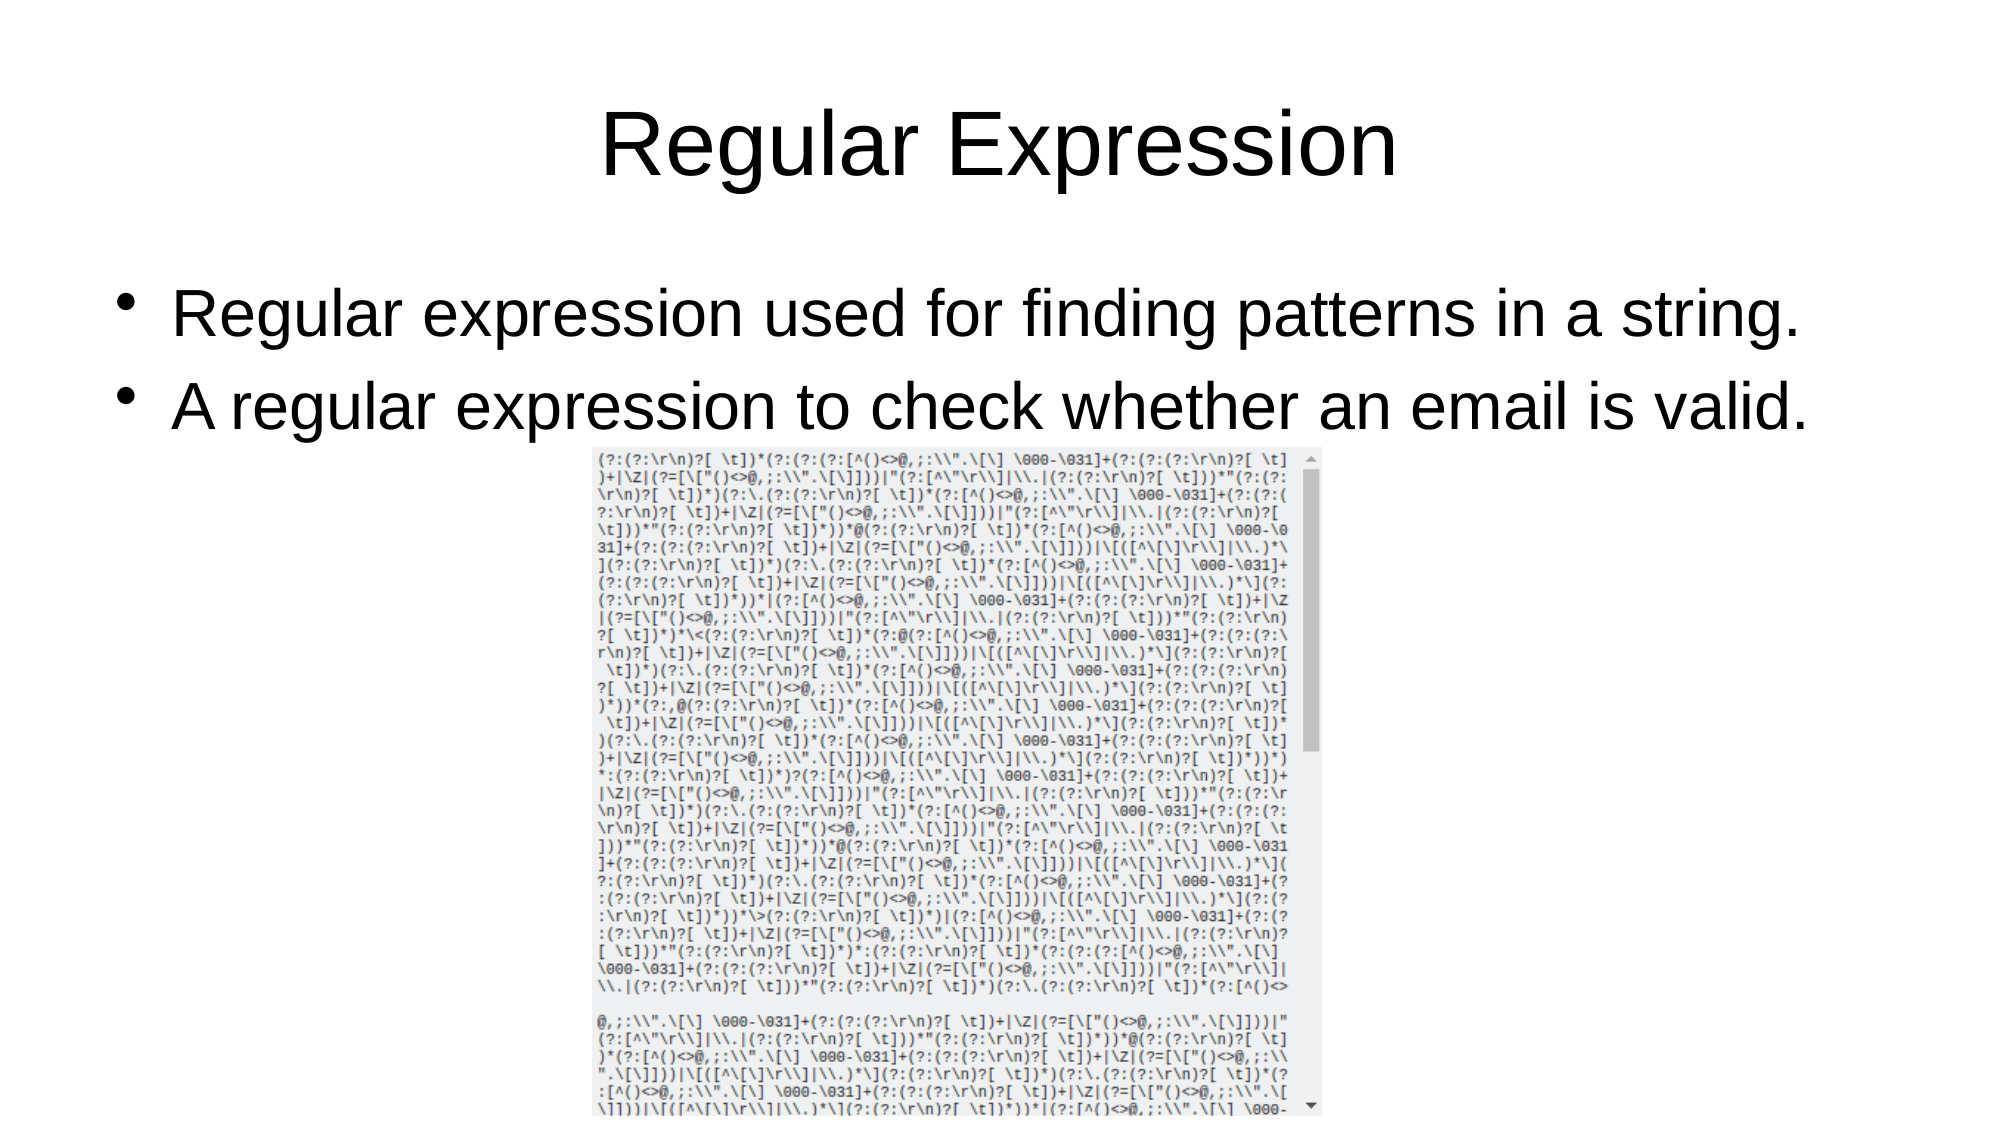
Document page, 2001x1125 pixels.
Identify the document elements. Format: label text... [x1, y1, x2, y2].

list Regular expression used for finding patterns in a string. A regular expression to check whether an email is valid. [99, 262, 1901, 1006]
title Regular Expression [99, 44, 1901, 233]
picture [592, 442, 1324, 1120]
